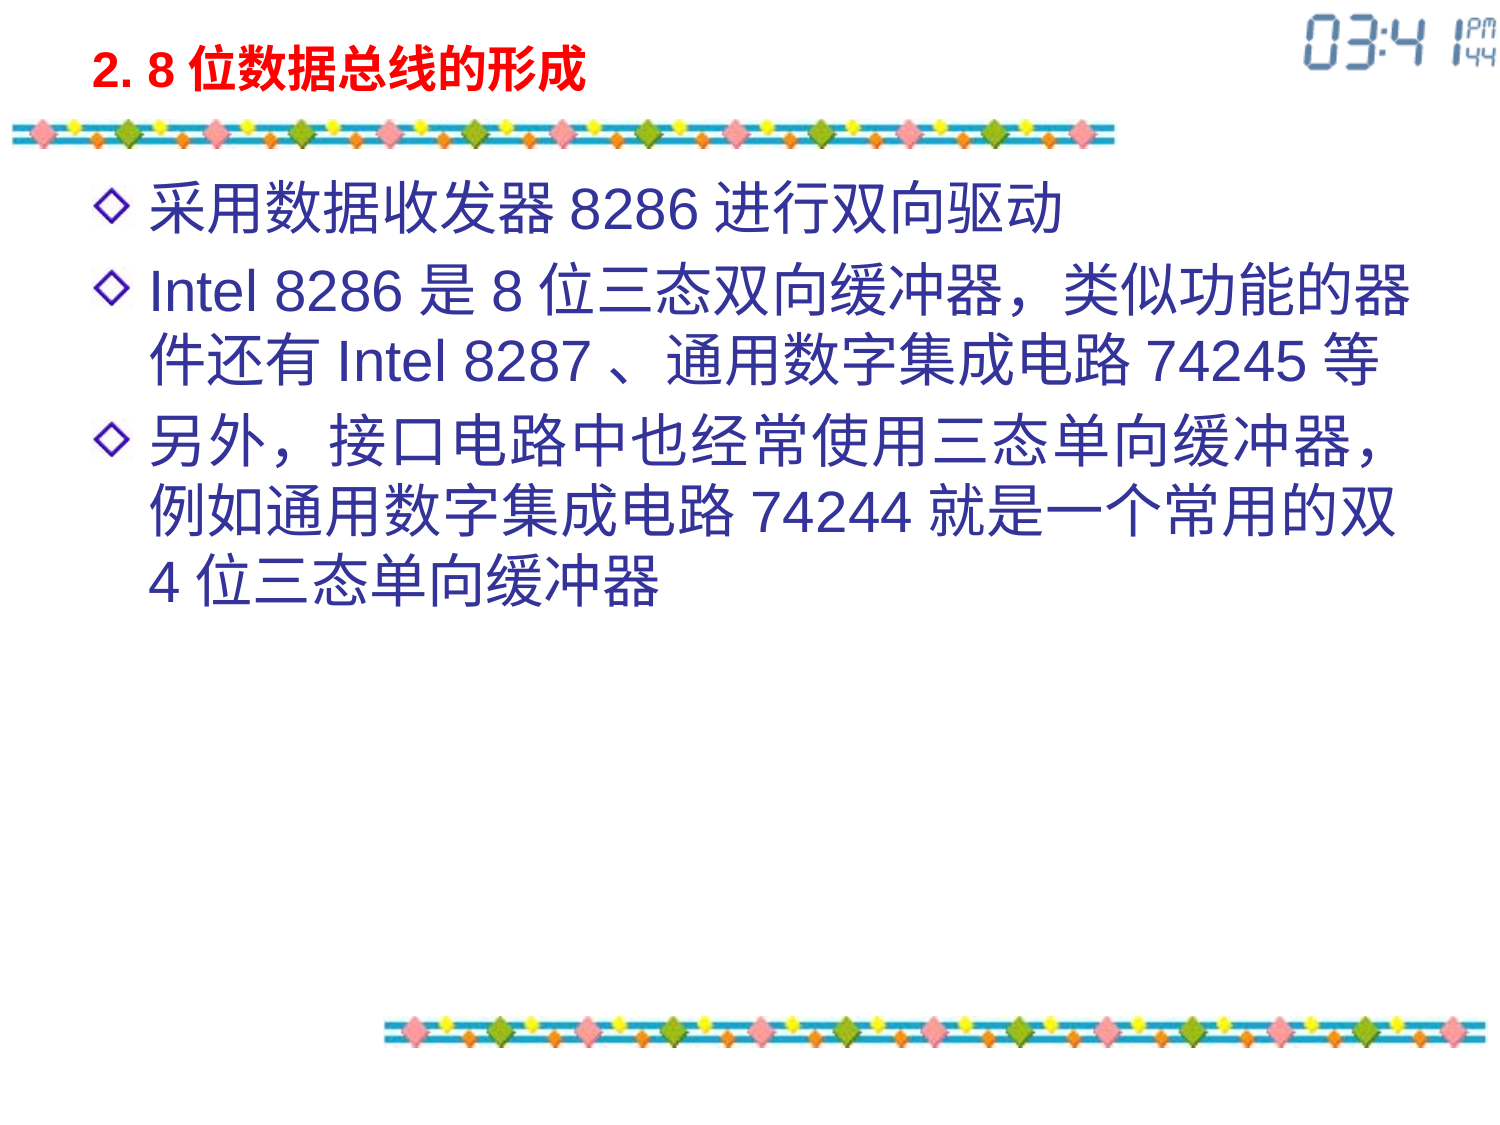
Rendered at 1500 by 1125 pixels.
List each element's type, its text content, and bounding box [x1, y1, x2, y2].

list 采用数据收发器8286进行双向驱动 Intel 8286是8位三态双向缓冲器，类似功能的器件还有Intel 8287、通用数字集成电路74245等 另外，接口电路中也经常使用三态单向缓冲器，例如通用数字集成电路74244就是一个常用的双4位三态单向缓冲器 [76, 163, 1427, 644]
picture [91, 419, 133, 460]
picture [1299, 0, 1500, 88]
picture [91, 267, 133, 309]
title 2. 8位数据总线的形成 [76, 30, 1300, 105]
picture [11, 119, 1117, 149]
picture [383, 1016, 1488, 1048]
picture [91, 185, 133, 227]
